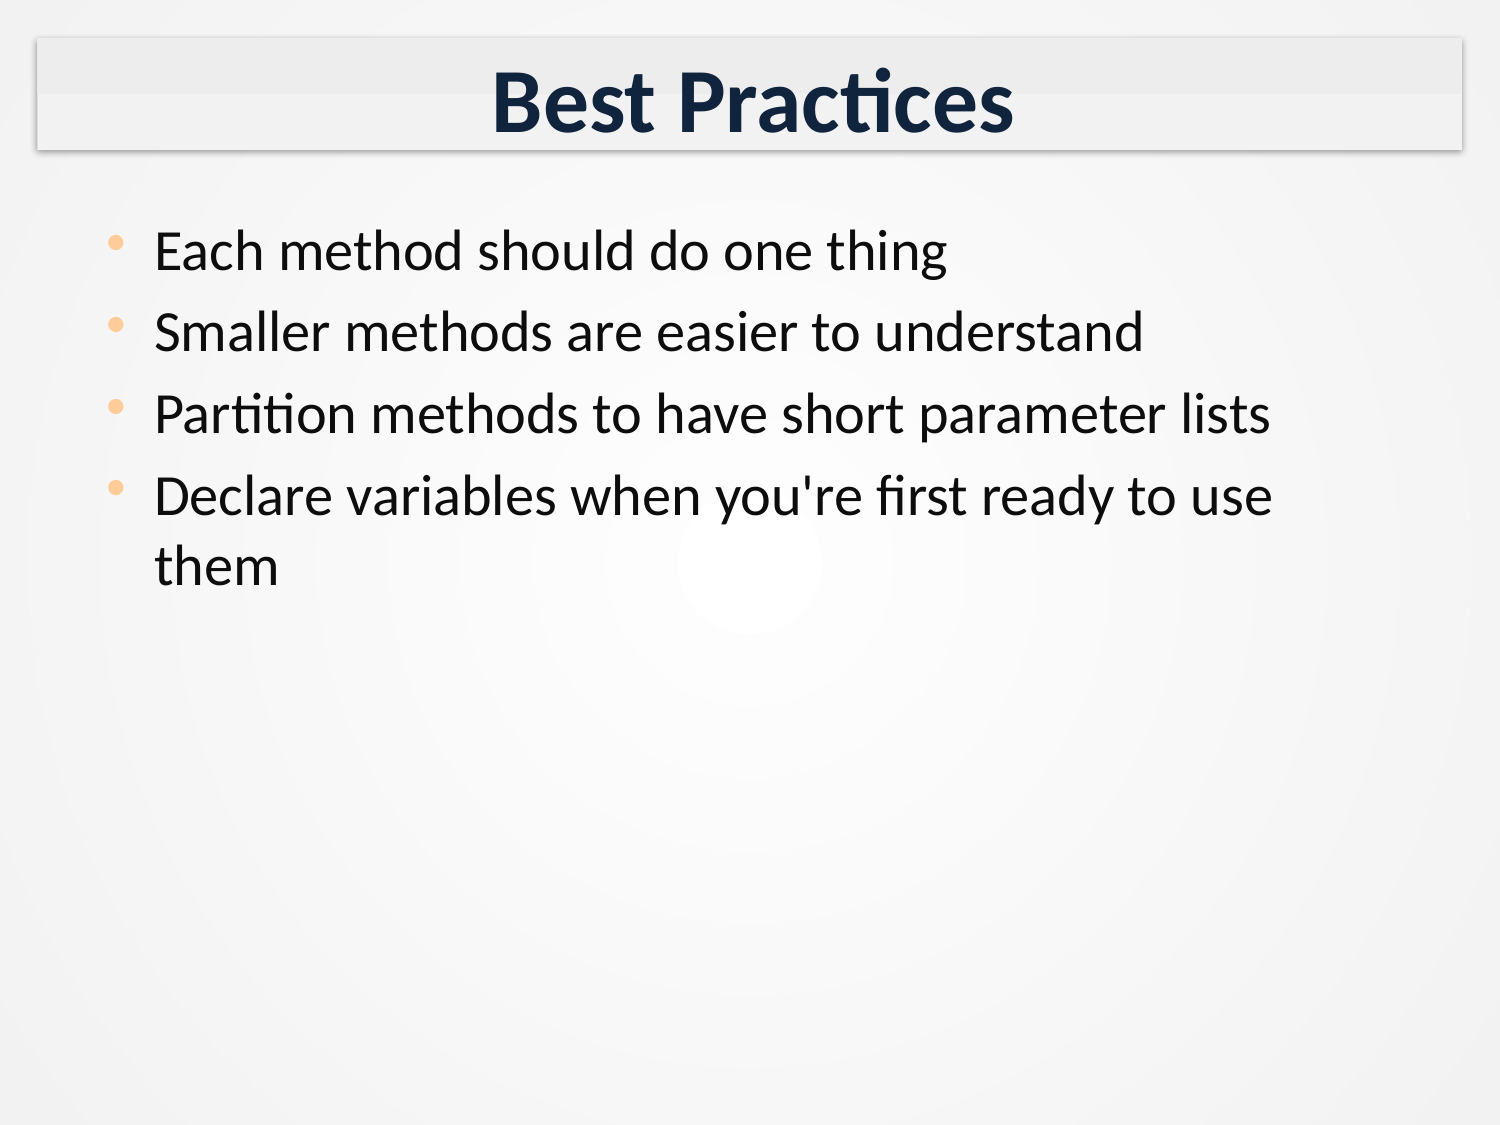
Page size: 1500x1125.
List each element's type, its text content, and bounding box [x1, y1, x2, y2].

title Best Practices [78, 34, 1429, 160]
list Each method should do one thing Smaller methods are easier to understand Partition methods to have short parameter lists Declare variables when you're first ready to use them [74, 204, 1425, 1006]
